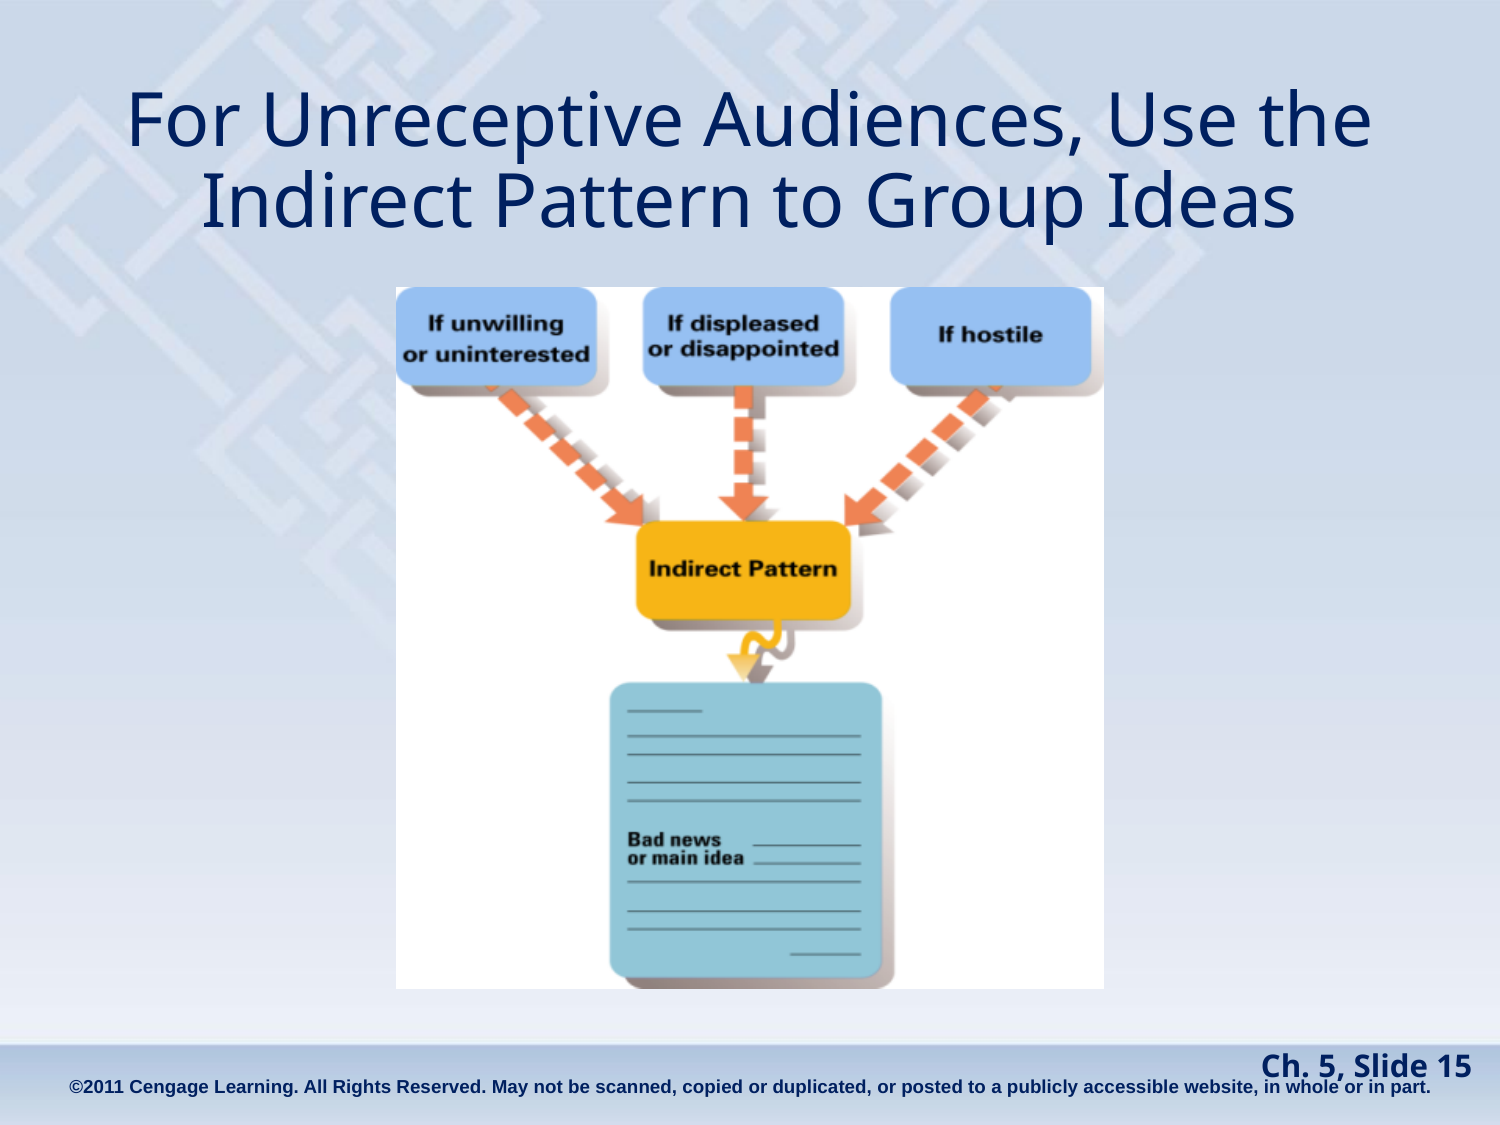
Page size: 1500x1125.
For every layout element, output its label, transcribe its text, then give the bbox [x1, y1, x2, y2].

picture [0, 0, 1500, 1125]
title For Unreceptive Audiences, Use the Indirect Pattern to Group Ideas [37, 87, 1463, 238]
